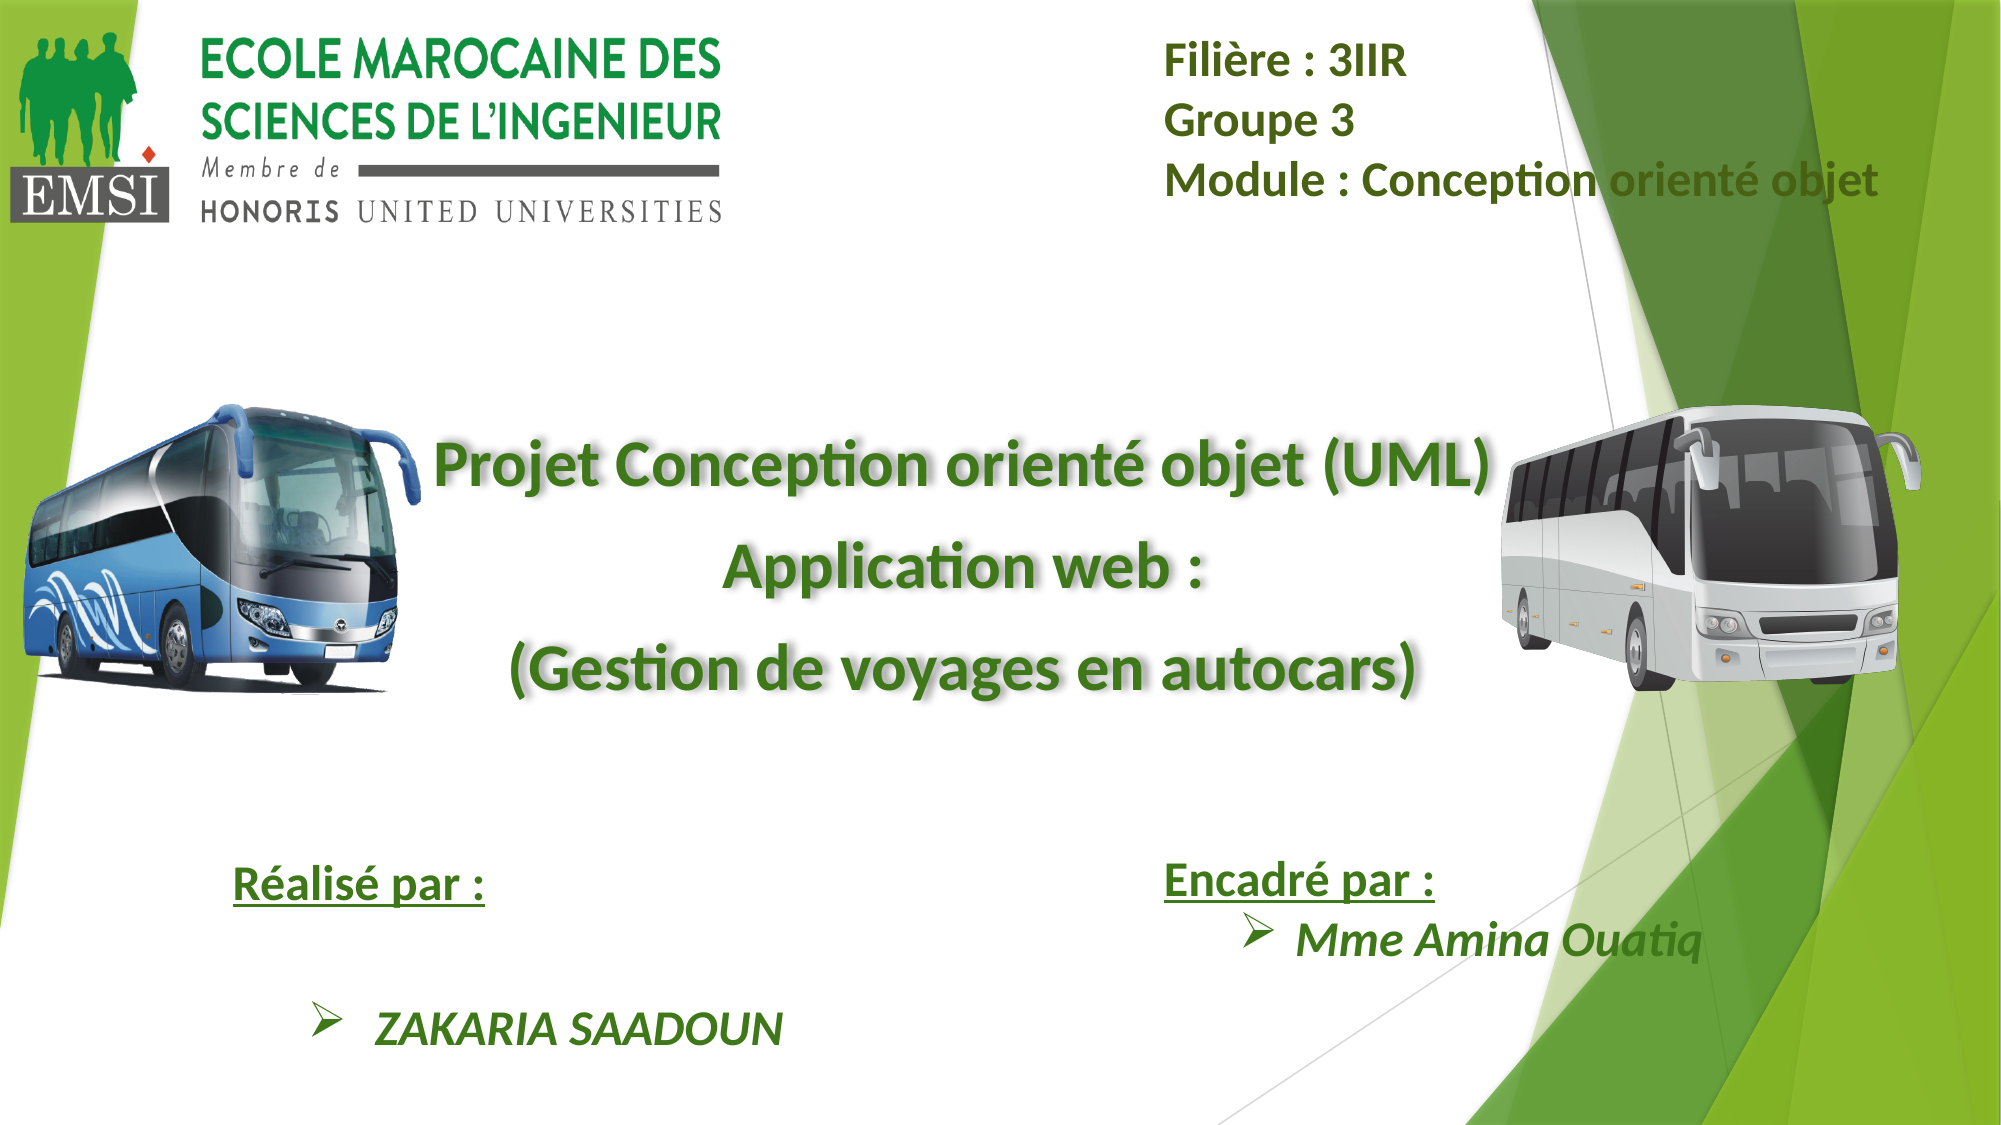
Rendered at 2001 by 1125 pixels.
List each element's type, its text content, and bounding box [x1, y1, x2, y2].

text_box Filière : 3IIR Groupe 3 Module : Conception orienté objet [1149, 19, 2000, 260]
picture [1494, 401, 1928, 695]
text_box Réalisé par : ZAKARIA SAADOUN [217, 838, 912, 1125]
picture [0, 18, 737, 242]
text_box Projet Conception orienté objet (UML) Application web : (Gestion de voyages en autocars) [416, 406, 1511, 712]
picture [0, 385, 446, 695]
text_box Encadré par : Mme Amina Ouatiq [1149, 838, 1811, 974]
